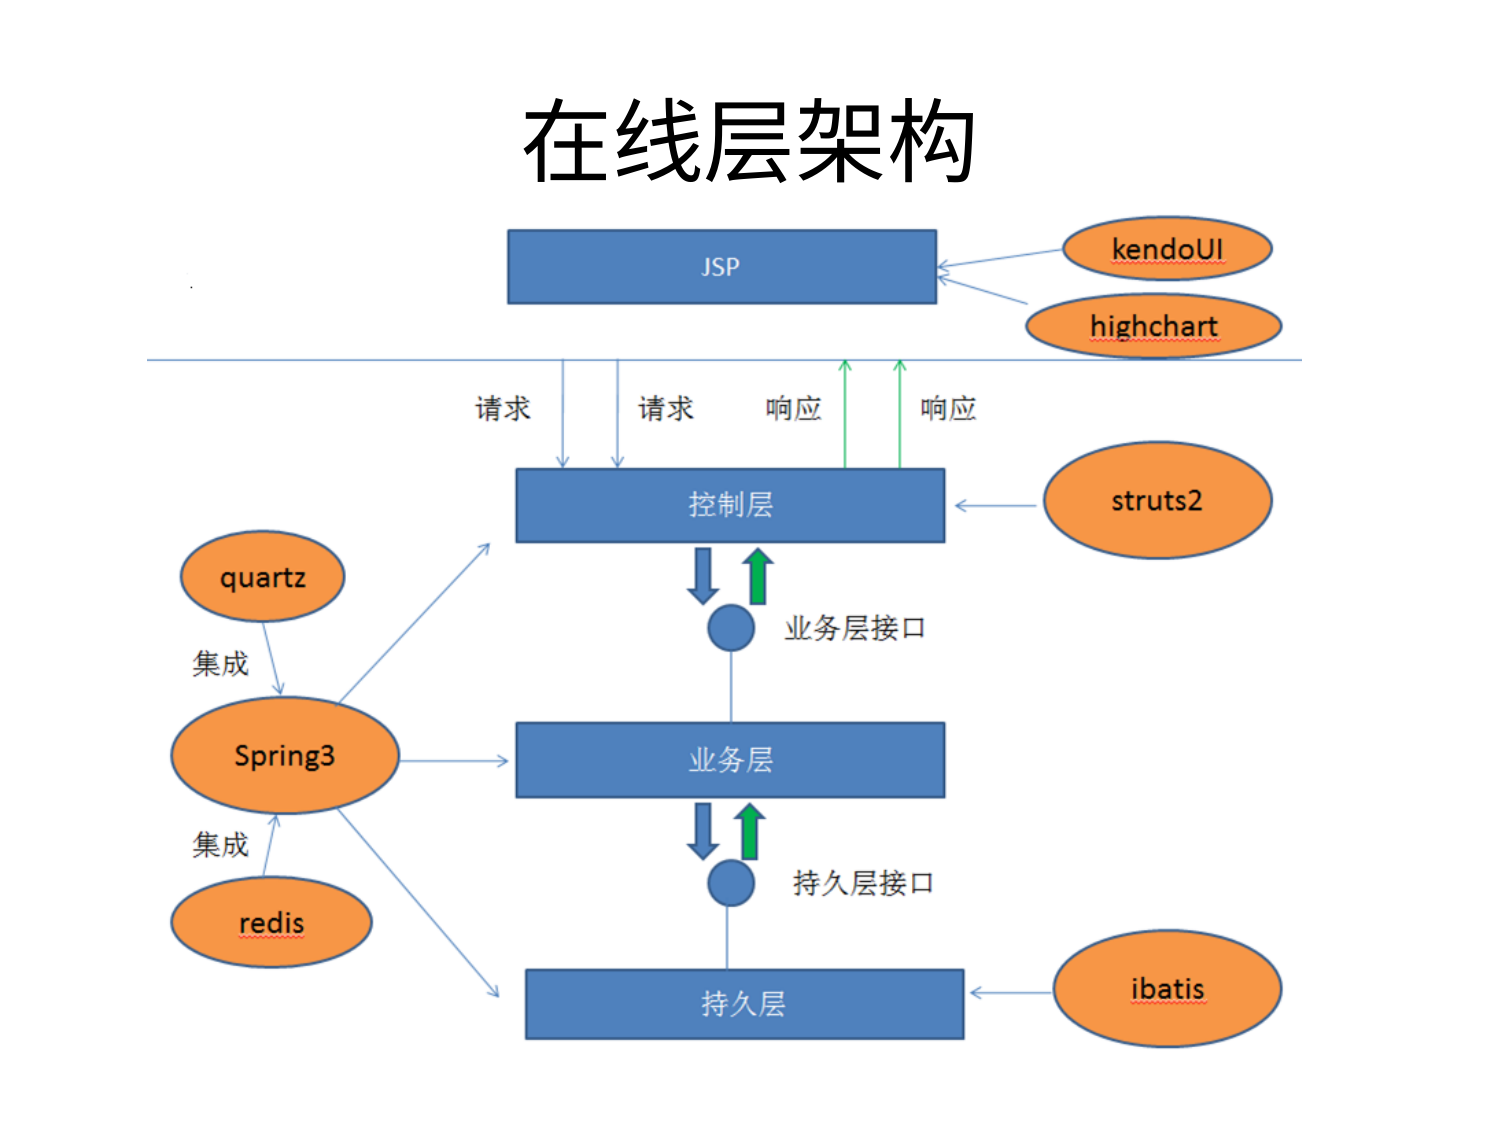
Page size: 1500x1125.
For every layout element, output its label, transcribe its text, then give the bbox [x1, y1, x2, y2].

picture [147, 195, 1302, 1058]
title 在线层架构 [75, 45, 1425, 233]
